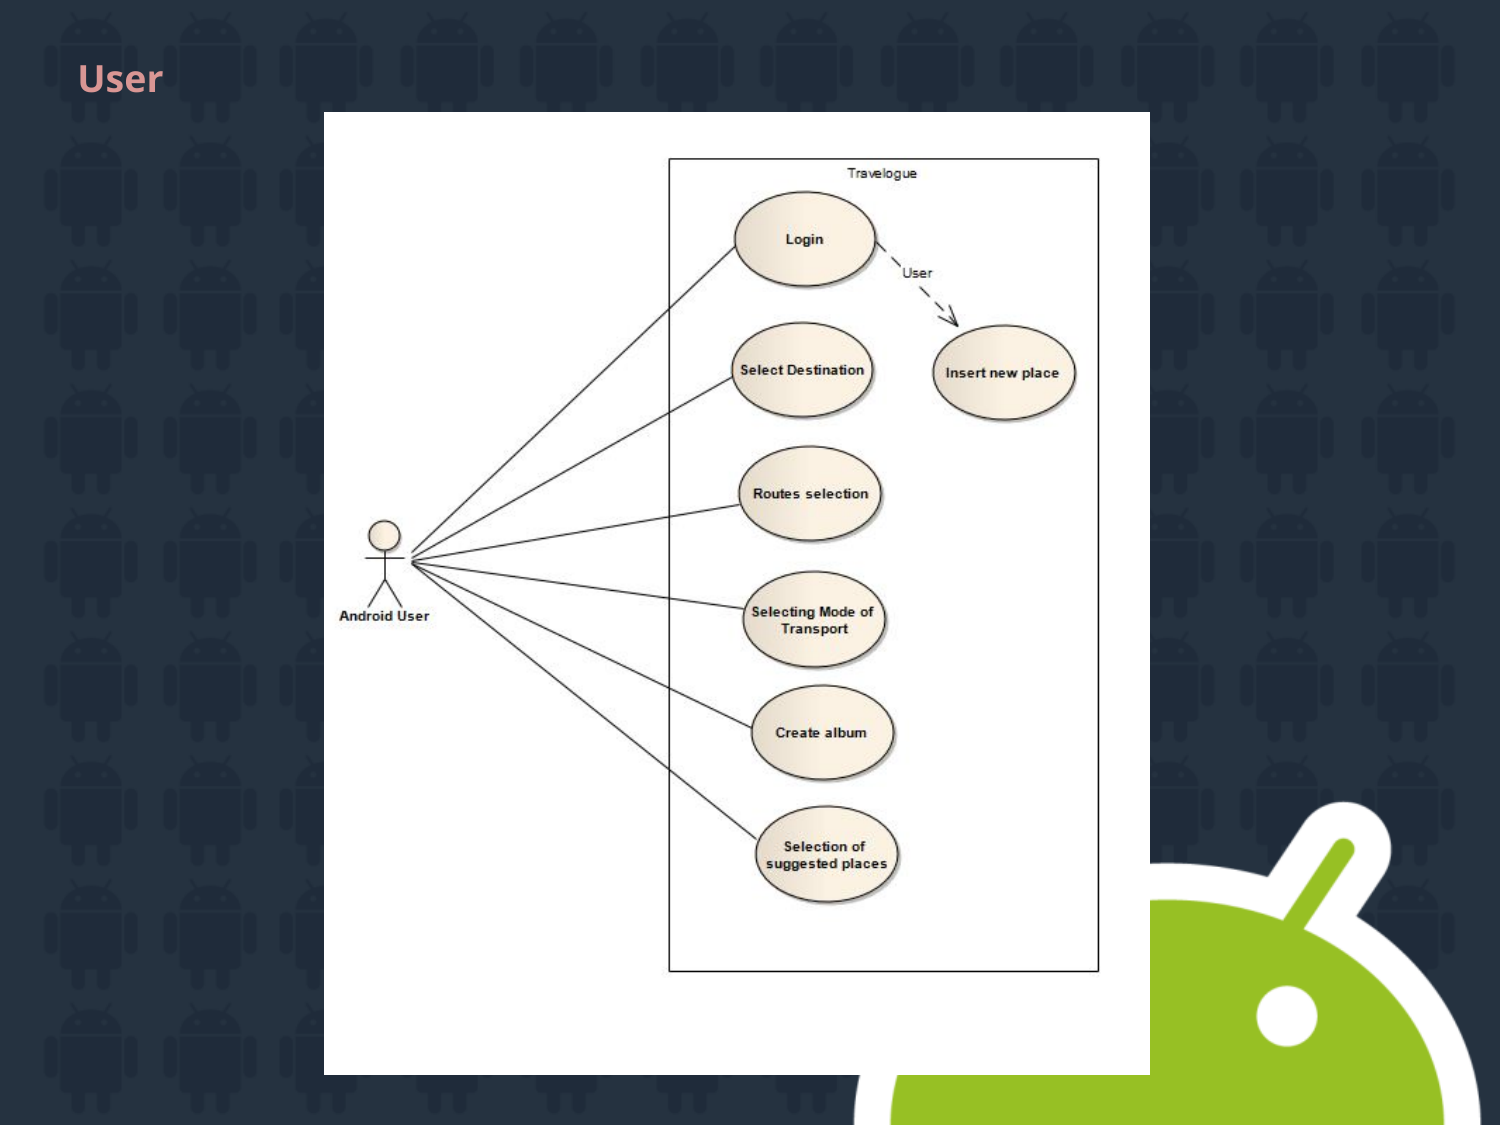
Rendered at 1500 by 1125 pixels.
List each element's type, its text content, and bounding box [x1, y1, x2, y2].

picture [0, 0, 1500, 1125]
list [324, 112, 1151, 1076]
title User [62, 42, 1343, 113]
